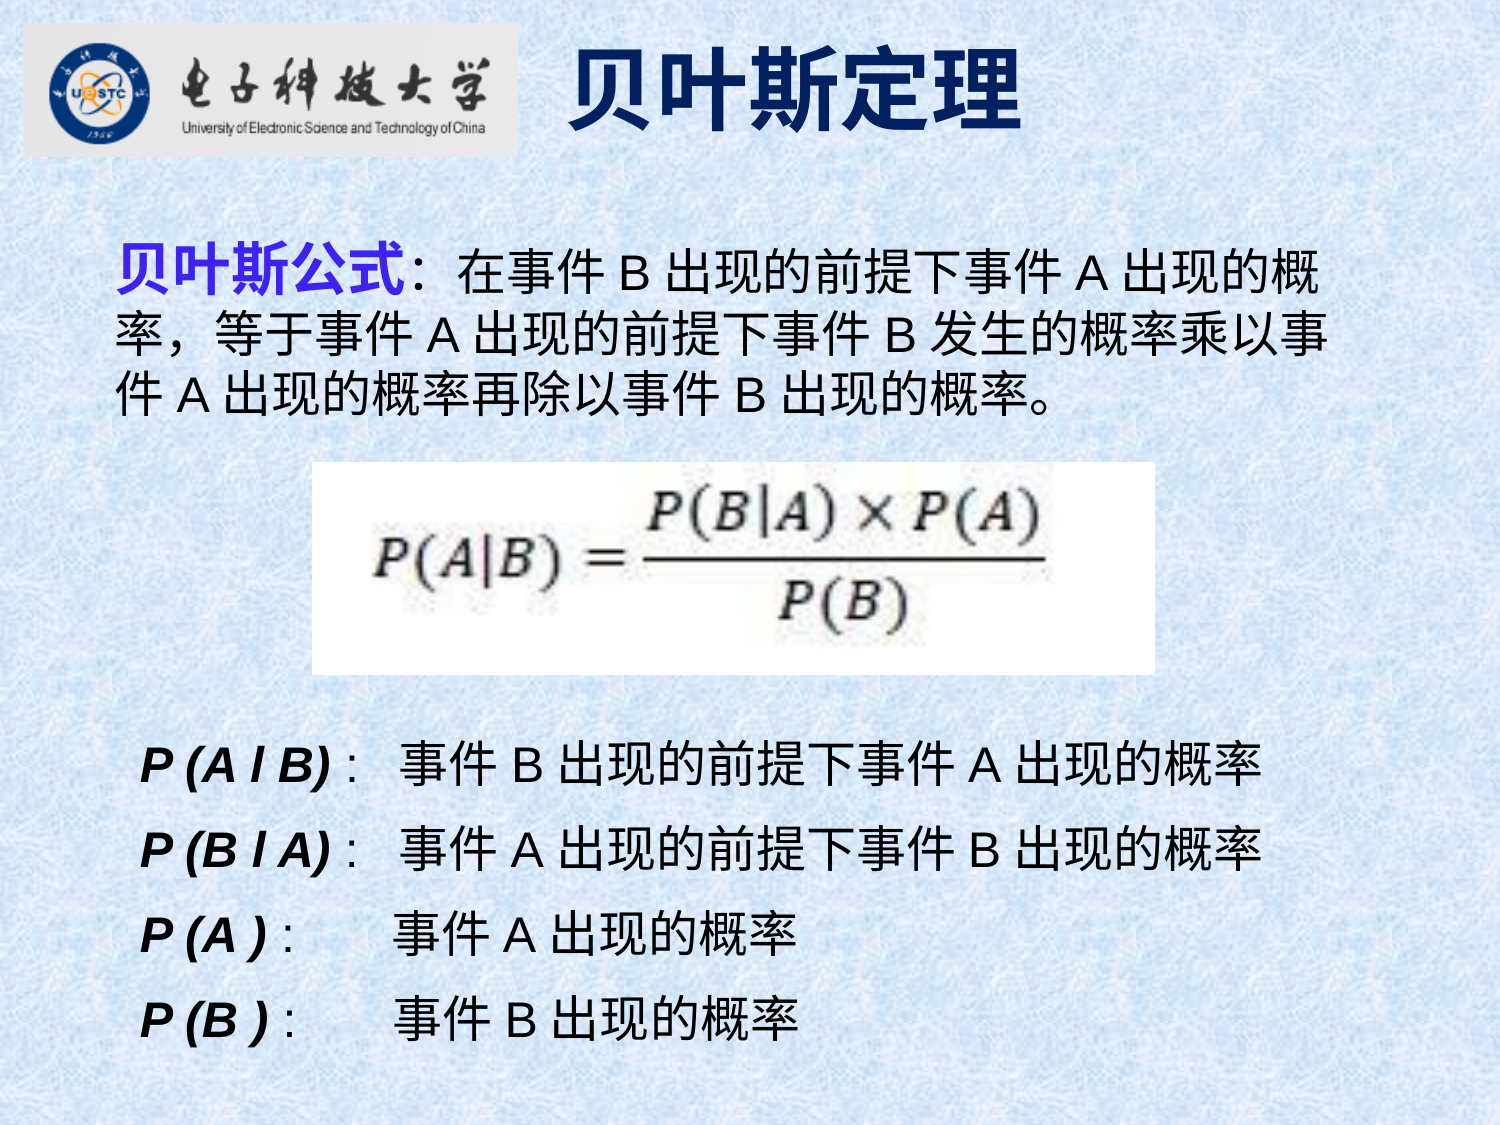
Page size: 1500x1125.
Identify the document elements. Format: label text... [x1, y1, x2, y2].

title 贝叶斯定理 [549, 24, 1400, 175]
picture [0, 0, 1500, 1125]
text_box 贝叶斯公式：在事件B出现的前提下事件A出现的概率，等于事件A出现的前提下事件B发生的概率乘以事件A出现的概率再除以事件B出现的概率。 [99, 224, 1388, 430]
text_box P (A l B) : 事件B出现的前提下事件A出现的概率 P (B l A) : 事件A出现的前提下事件B出现的概率 P (A ) : 事件A出现的概率 P (B ) : 事件B出现的概率 [125, 725, 1375, 1055]
